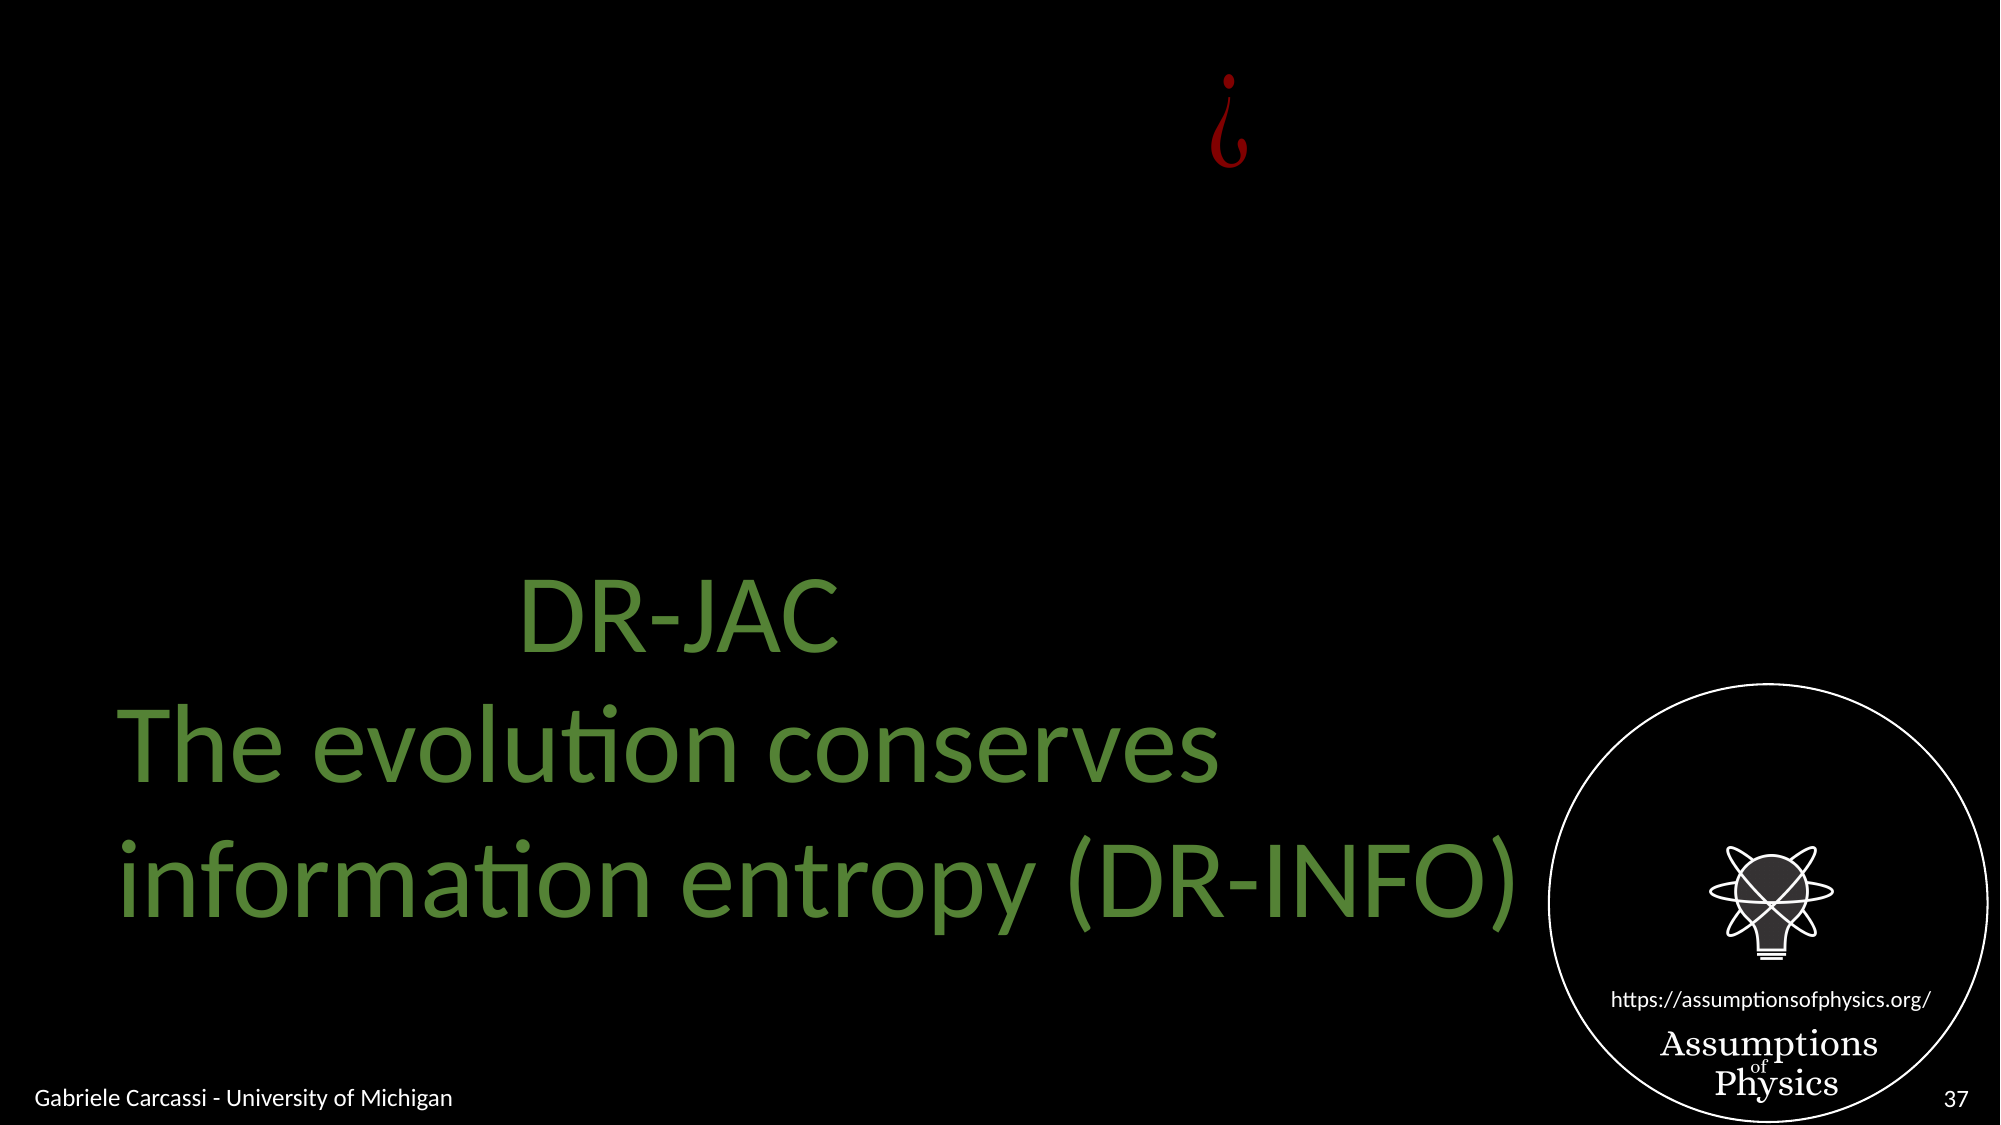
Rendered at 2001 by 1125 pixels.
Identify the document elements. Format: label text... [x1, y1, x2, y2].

text_box The evolution conserves information entropy (DR-INFO) [101, 662, 1537, 948]
picture [1660, 1029, 1877, 1103]
slide_number 37 [1893, 1078, 1985, 1116]
footer Gabriele Carcassi - University of Michigan [19, 1077, 999, 1116]
picture [1709, 846, 1834, 960]
